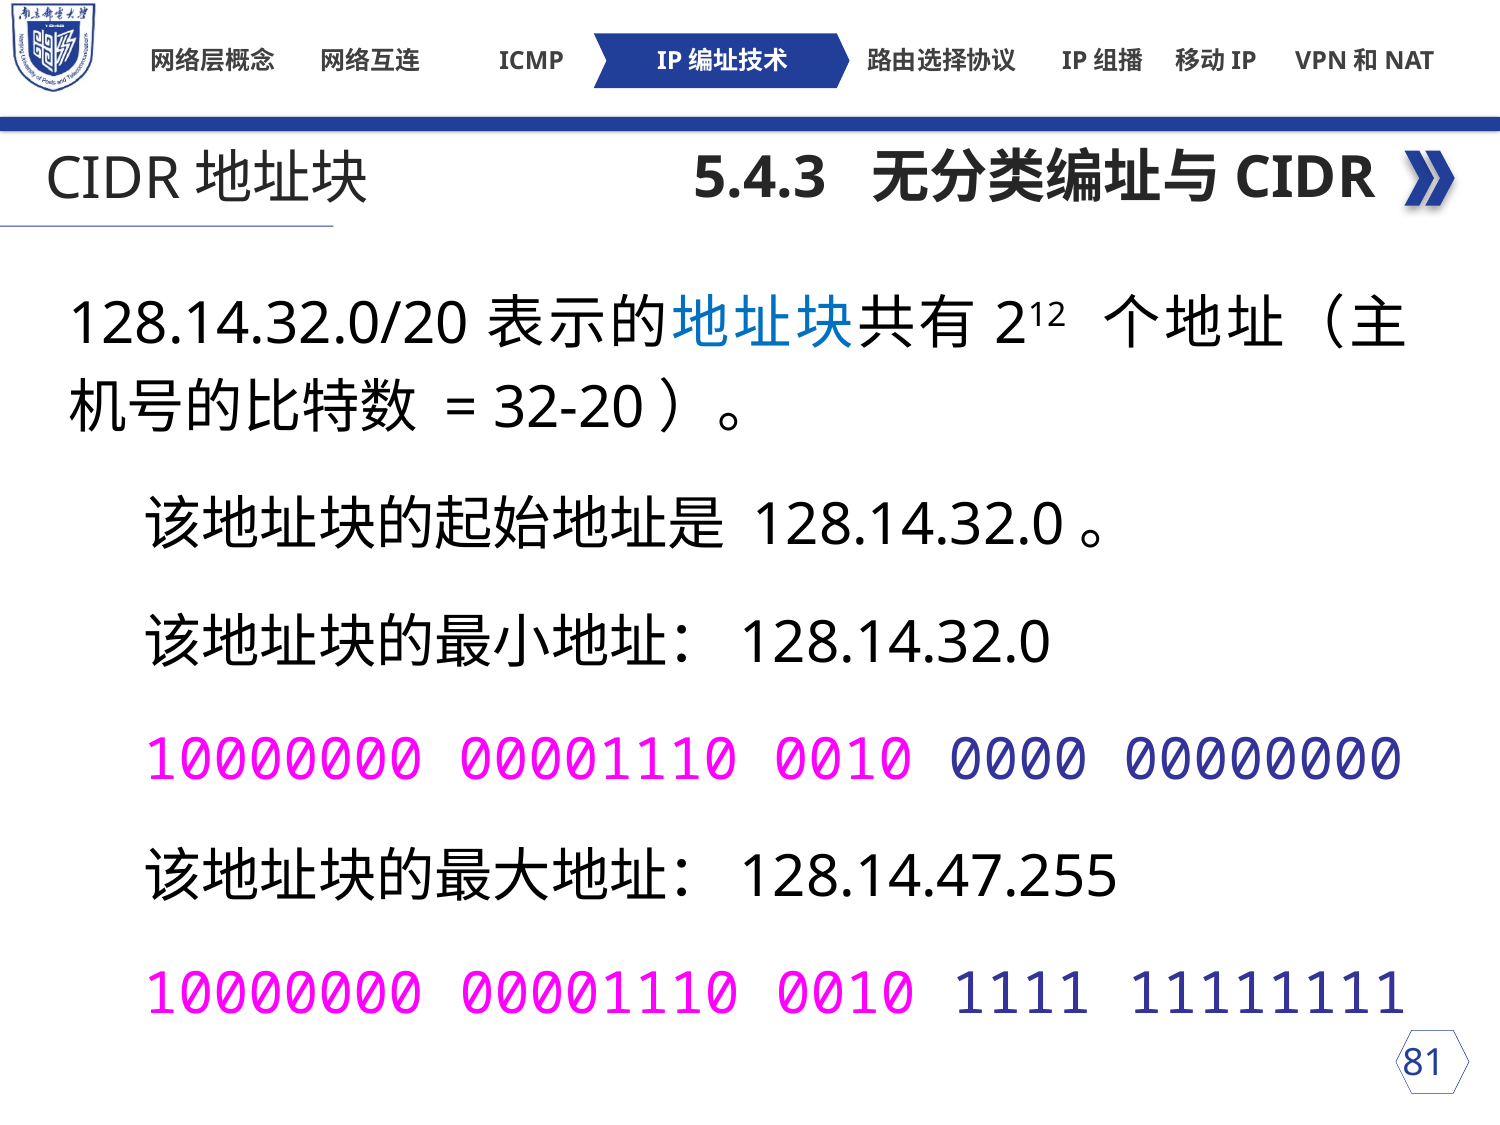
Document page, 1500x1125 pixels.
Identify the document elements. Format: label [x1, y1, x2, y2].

picture [0, 0, 108, 93]
text_box [0, 116, 1500, 217]
text_box [53, 263, 1494, 1095]
text_box [1404, 150, 1455, 206]
text_box [108, 32, 1474, 90]
